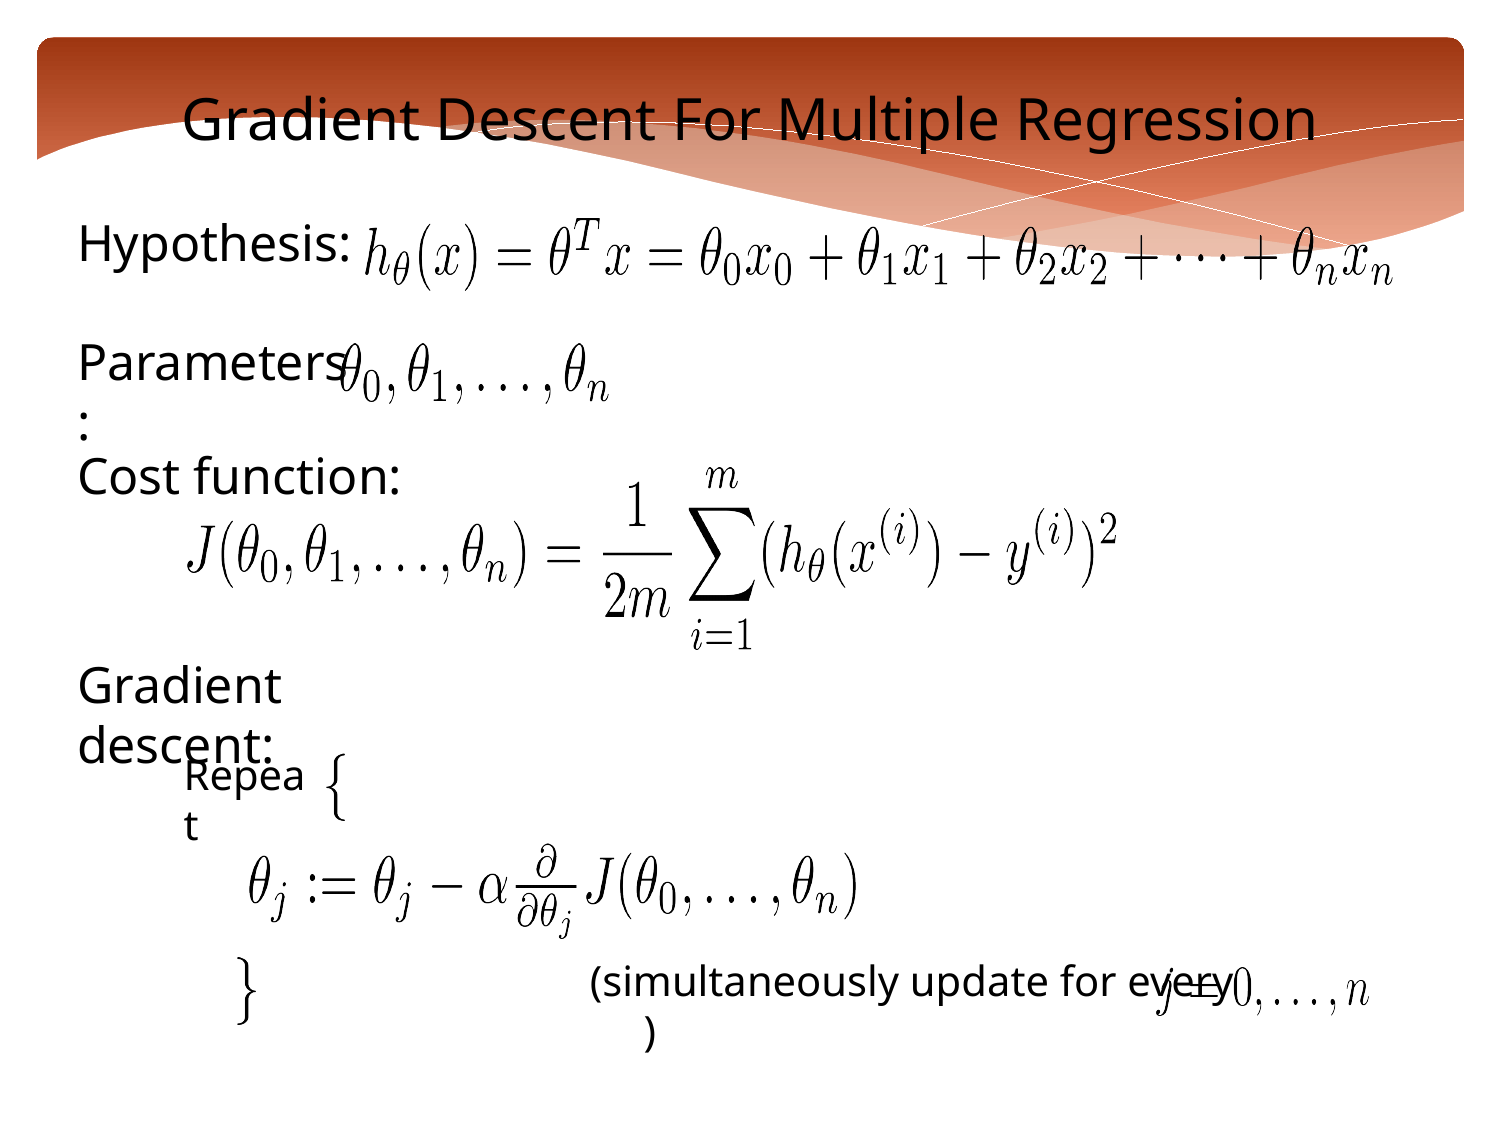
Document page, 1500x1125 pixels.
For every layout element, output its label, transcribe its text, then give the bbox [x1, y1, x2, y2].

picture [187, 467, 1116, 645]
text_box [62, 645, 1451, 1025]
text_box Gradient Descent For Multiple Regression [74, 74, 1425, 213]
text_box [62, 204, 1393, 513]
